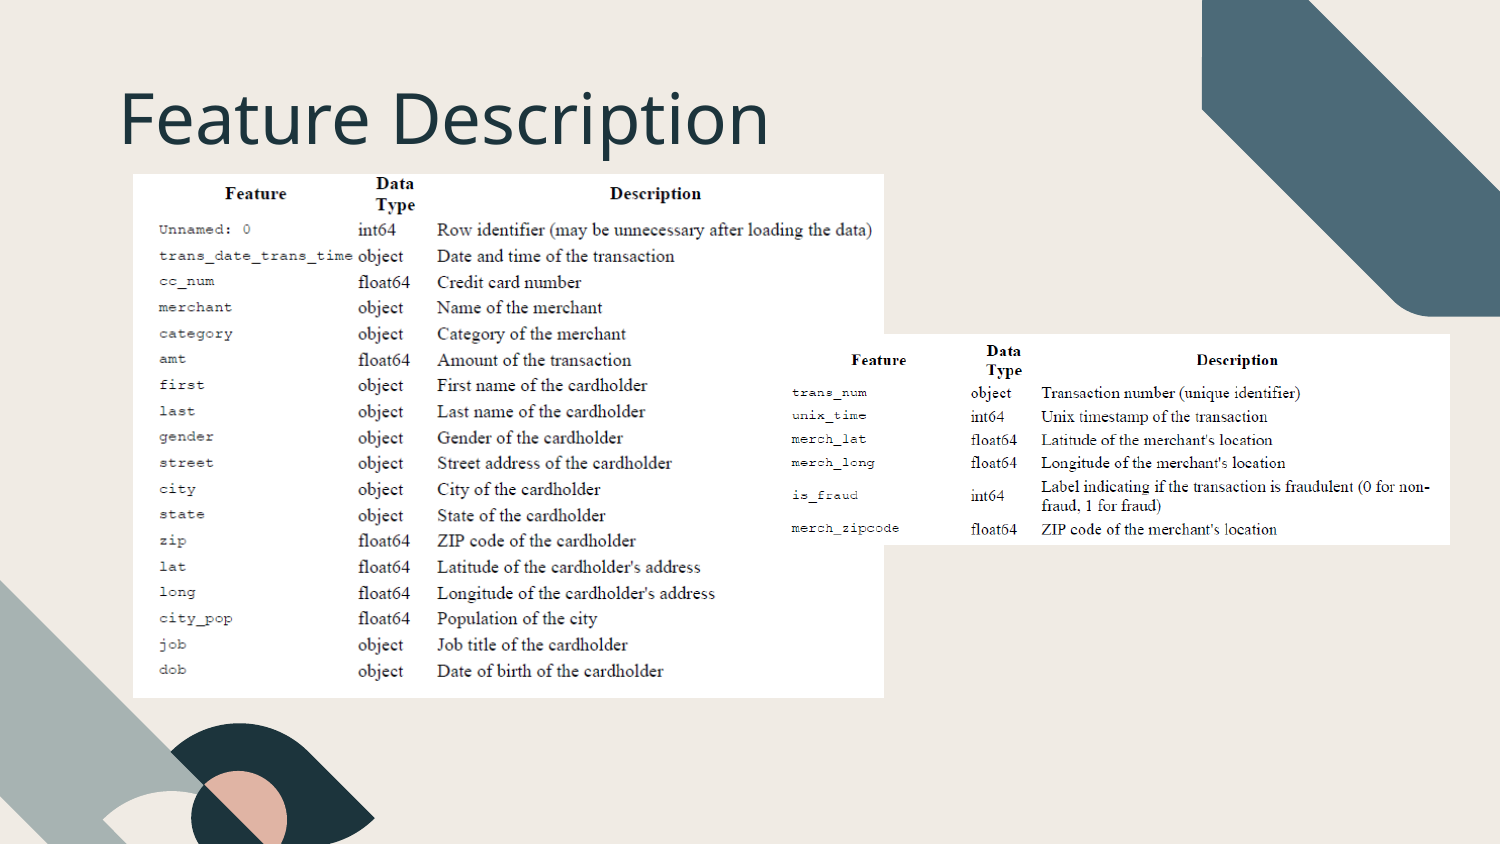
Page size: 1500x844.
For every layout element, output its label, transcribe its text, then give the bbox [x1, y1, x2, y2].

title Feature Description [103, 76, 1273, 182]
picture [133, 173, 1450, 698]
text_box [1201, 0, 1500, 317]
